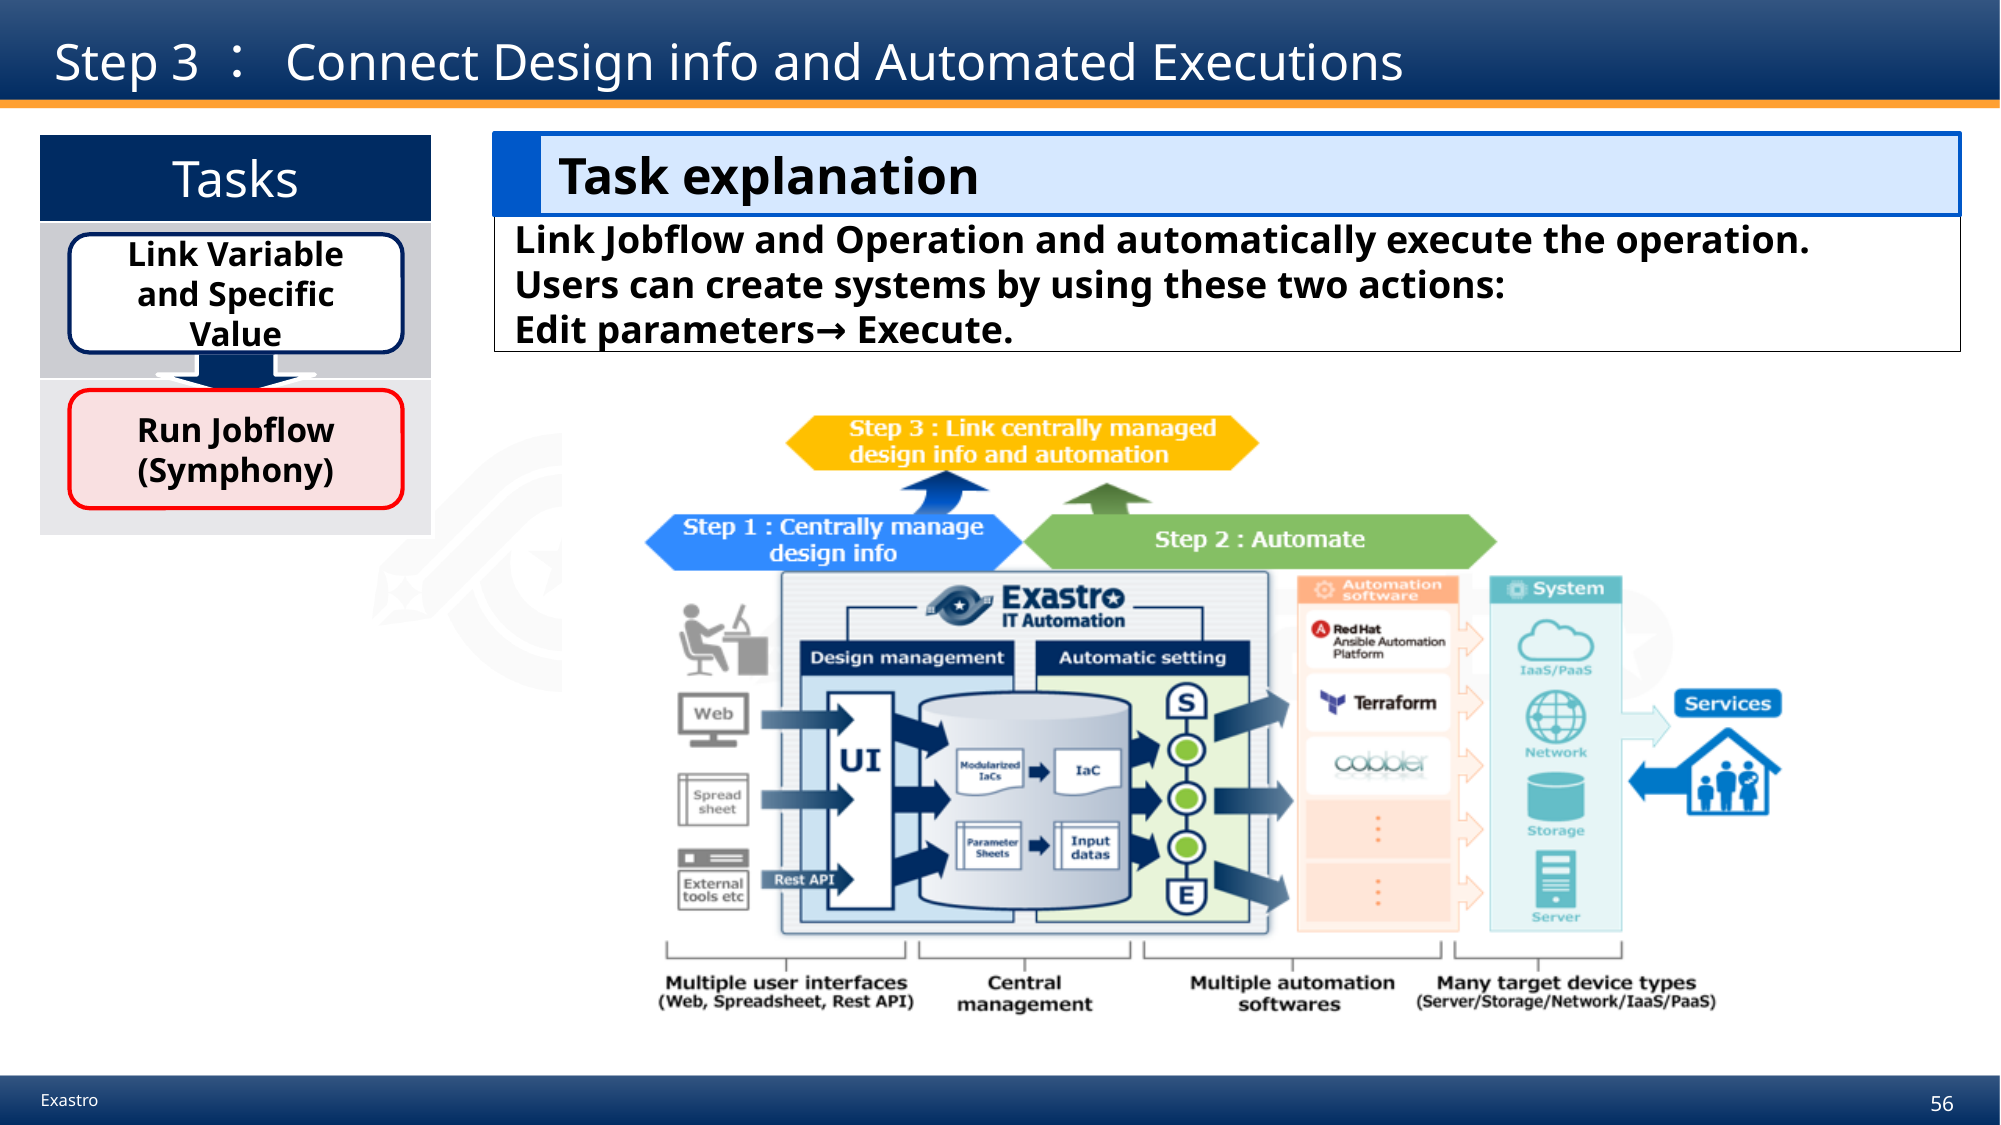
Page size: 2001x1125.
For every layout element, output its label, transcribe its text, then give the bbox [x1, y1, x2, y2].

text_box Run Jobflow (Symphony) [69, 390, 403, 509]
table_header Tasks [40, 135, 431, 221]
picture [0, 0, 2000, 1125]
title Step 3： Connect Design info and Automated Executions [39, 18, 1961, 96]
table_cell [40, 223, 431, 378]
text_box Link Variable and Specific Value [69, 234, 403, 353]
text_box Link Jobflow and Operation and automatically execute the operation. Users can create systems by using these two actions: Edit parameters→ Execute. [492, 217, 1962, 354]
table_cell [40, 380, 431, 535]
text_box [492, 131, 536, 217]
text_box [157, 353, 315, 390]
text_box Task explanation [536, 131, 1962, 217]
